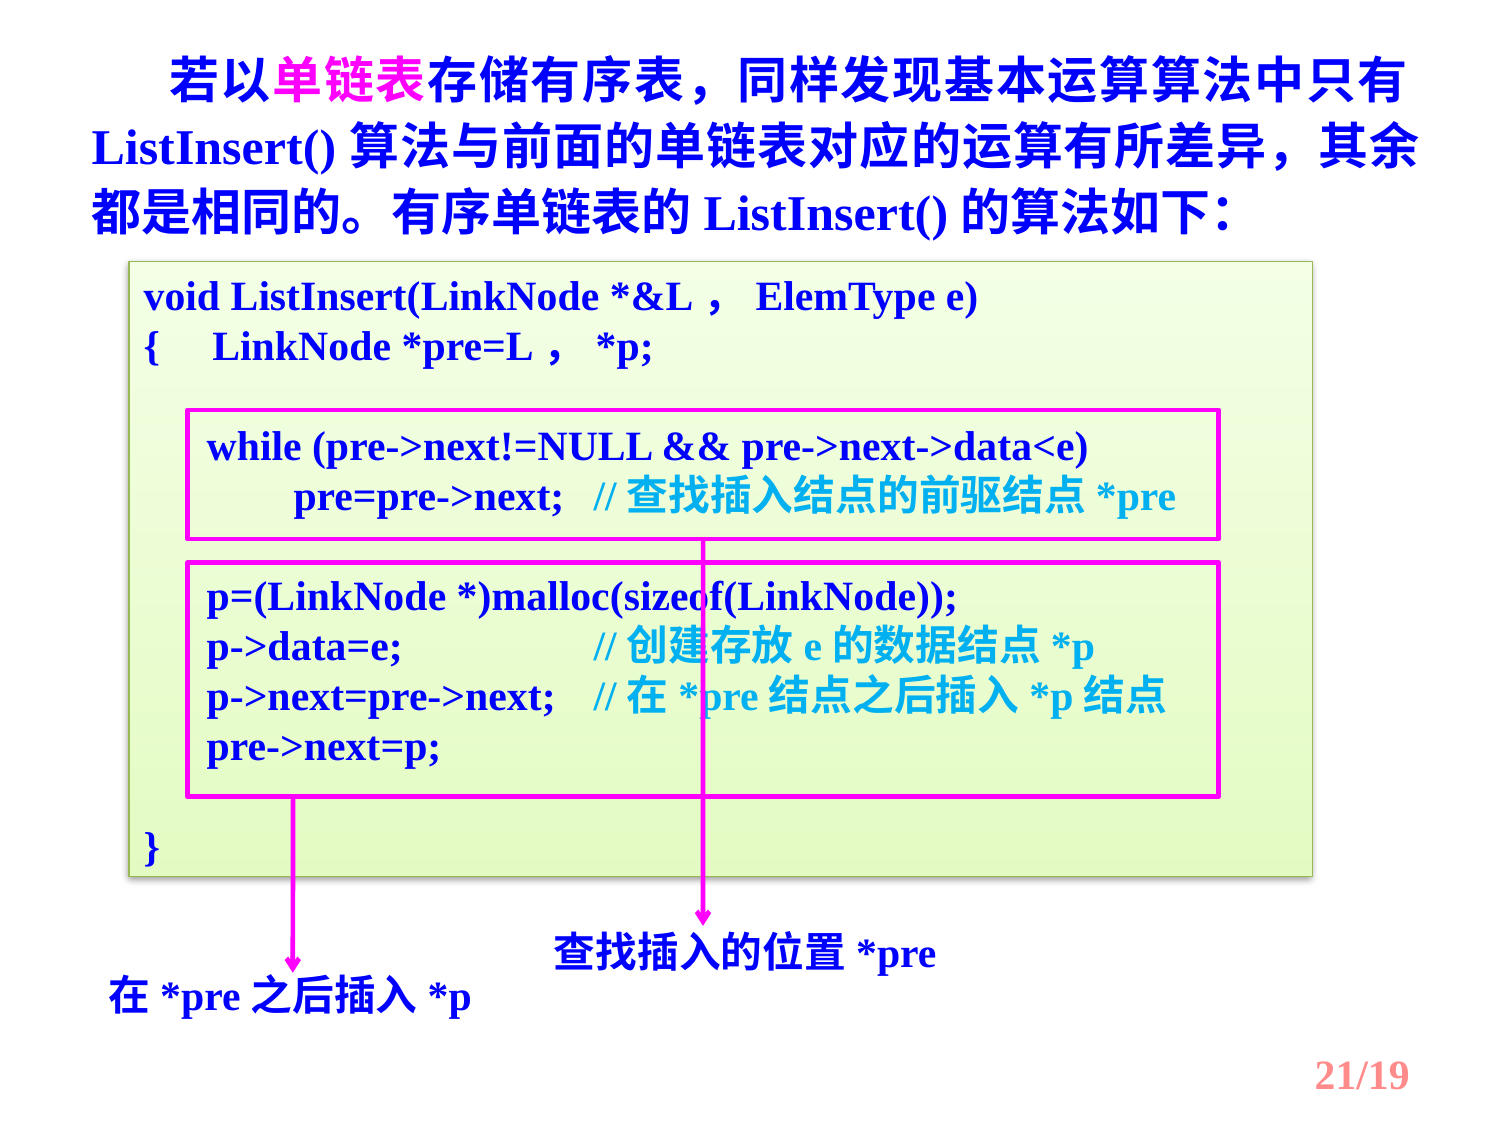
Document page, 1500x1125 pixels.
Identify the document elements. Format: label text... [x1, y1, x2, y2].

slide_number 21 [1074, 1042, 1425, 1103]
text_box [187, 409, 1219, 562]
text_box 若以单链表存储有序表，同样发现基本运算算法中只有ListInsert()算法与前面的单链表对应的运算有所差异，其余都是相同的。有序单链表的ListInsert()的算法如下： [76, 35, 1436, 248]
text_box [93, 562, 1219, 1027]
text_box void ListInsert(LinkNode *&L，ElemType e) { LinkNode *pre=L，*p; while (pre->next!=NULL && pre->next->data<e) pre=pre->next; //查找插入结点的前驱结点*pre p=(LinkNode *)malloc(sizeof(LinkNode)); p->data=e; //创建存放e的数据结点*p p->next=pre->next; //在*pre结点之后插入*p结点 pre->next=p; } [128, 261, 1313, 877]
